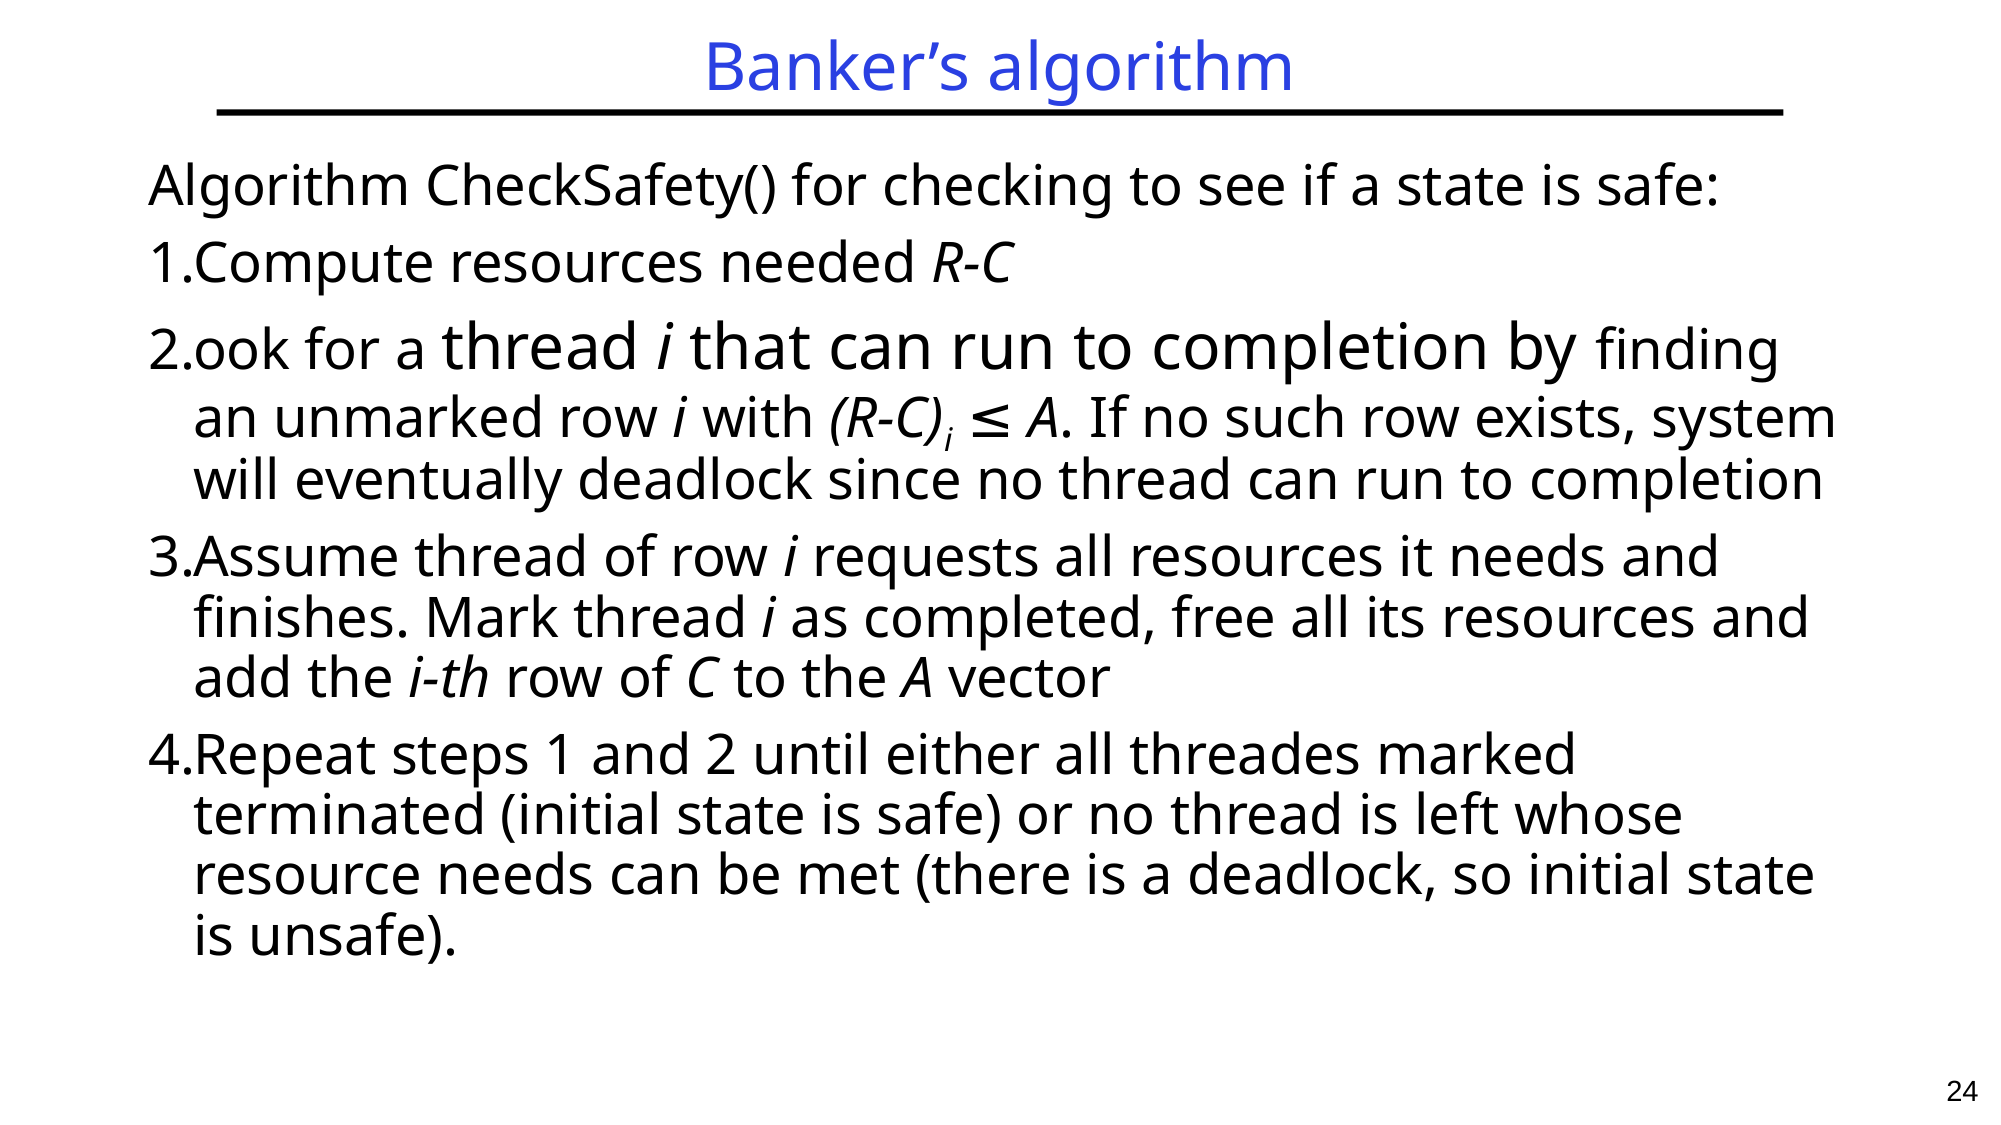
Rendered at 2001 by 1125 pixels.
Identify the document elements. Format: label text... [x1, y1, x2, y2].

title Banker’s algorithm [216, 24, 1784, 113]
list Algorithm CheckSafety() for checking to see if a state is safe: Compute resources needed R-C ook for a thread i that can run to completion by finding an unmarked row i with (R-C)i ≤ A. If no such row exists, system will eventually deadlock since no thread can run to completion Assume thread of row i requests all resources it needs and finishes. Mark thread i as completed, free all its resources and add the i-th row of C to the A vector Repeat steps 1 and 2 until either all threades marked terminated (initial state is safe) or no thread is left whose resource needs can be met (there is a deadlock, so initial state is unsafe). [133, 149, 1867, 988]
